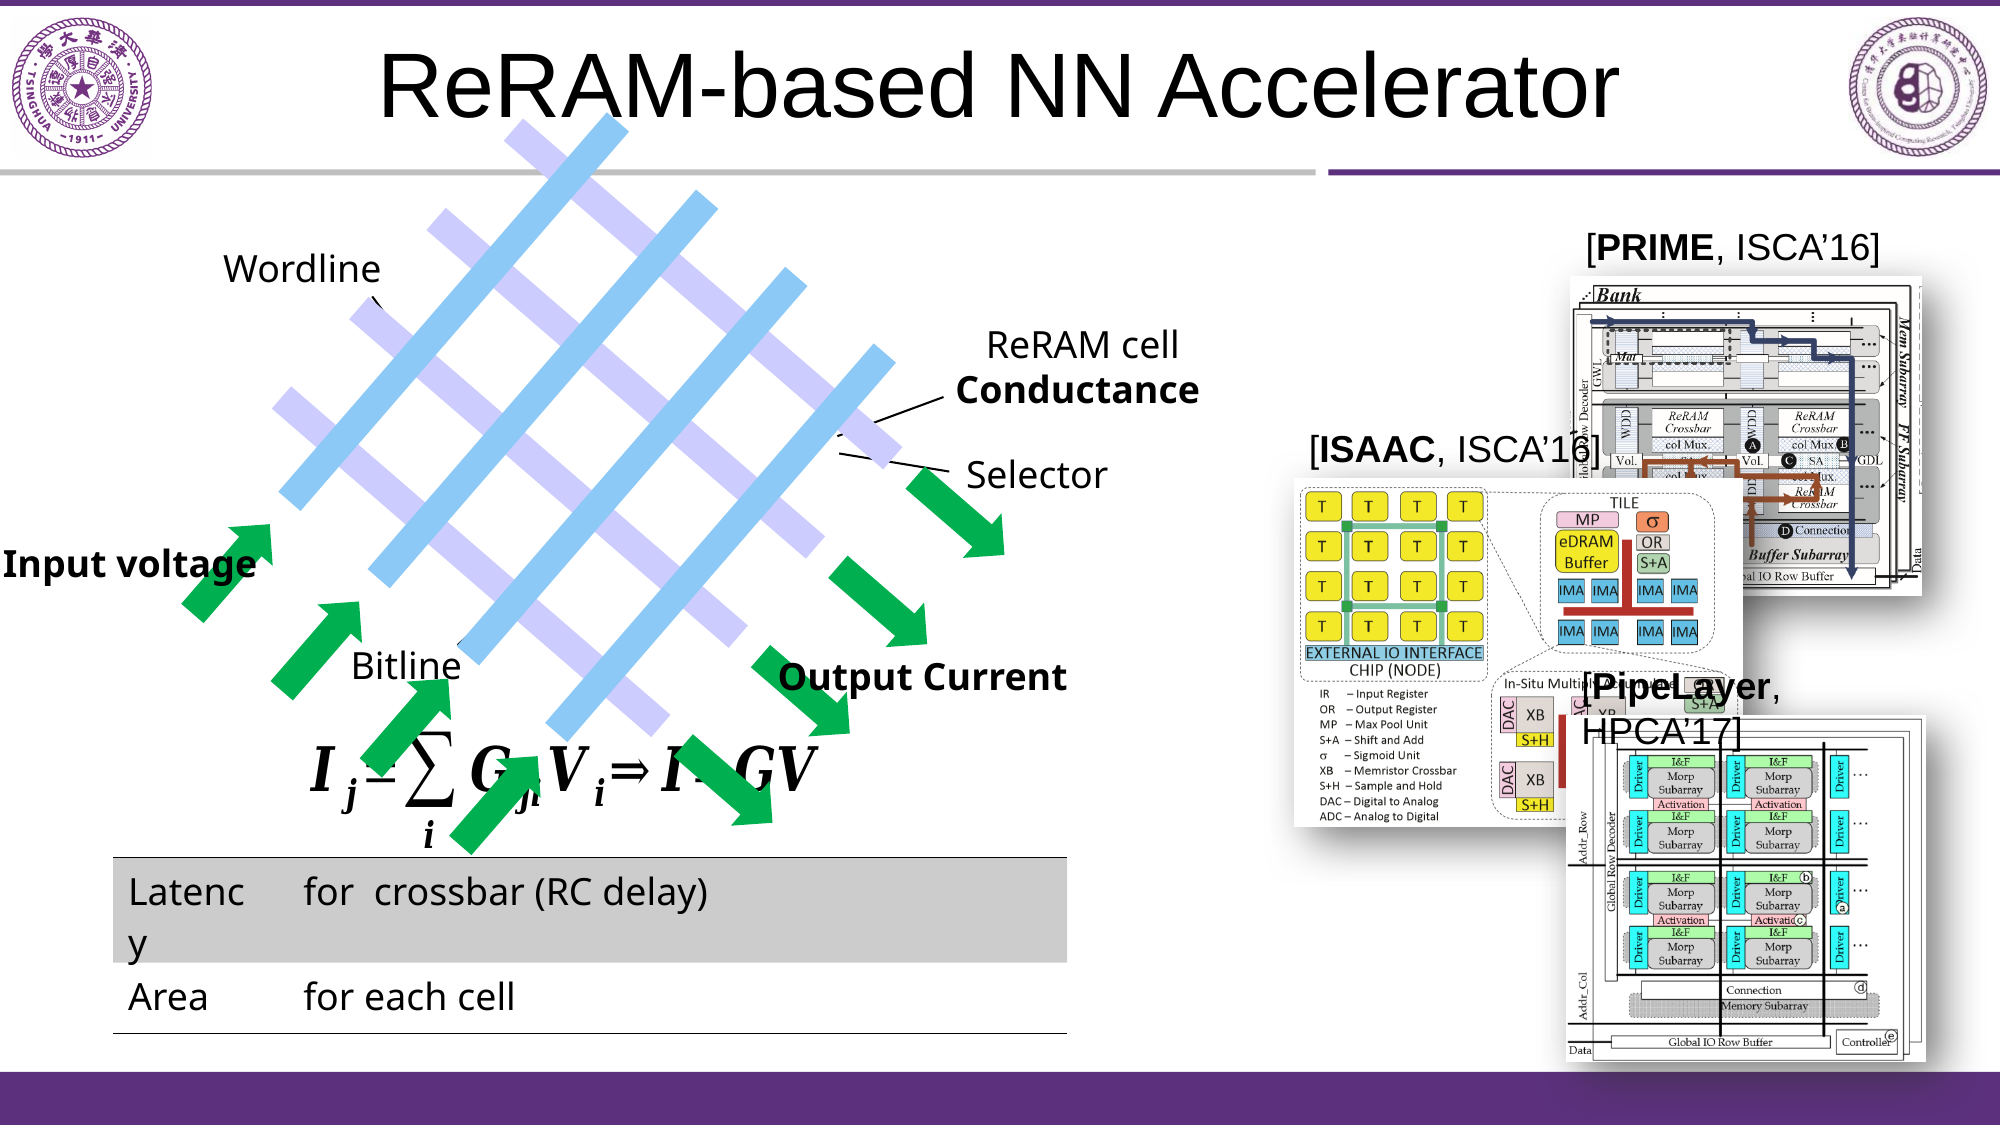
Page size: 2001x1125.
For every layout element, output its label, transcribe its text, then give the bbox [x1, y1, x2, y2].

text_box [0, 29, 1240, 827]
picture [1849, 17, 1989, 158]
picture [11, 17, 151, 29]
title ReRAM-based NN Accelerator [151, 5, 1849, 170]
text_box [1570, 215, 1922, 596]
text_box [1566, 654, 1966, 1062]
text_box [1293, 418, 1743, 827]
